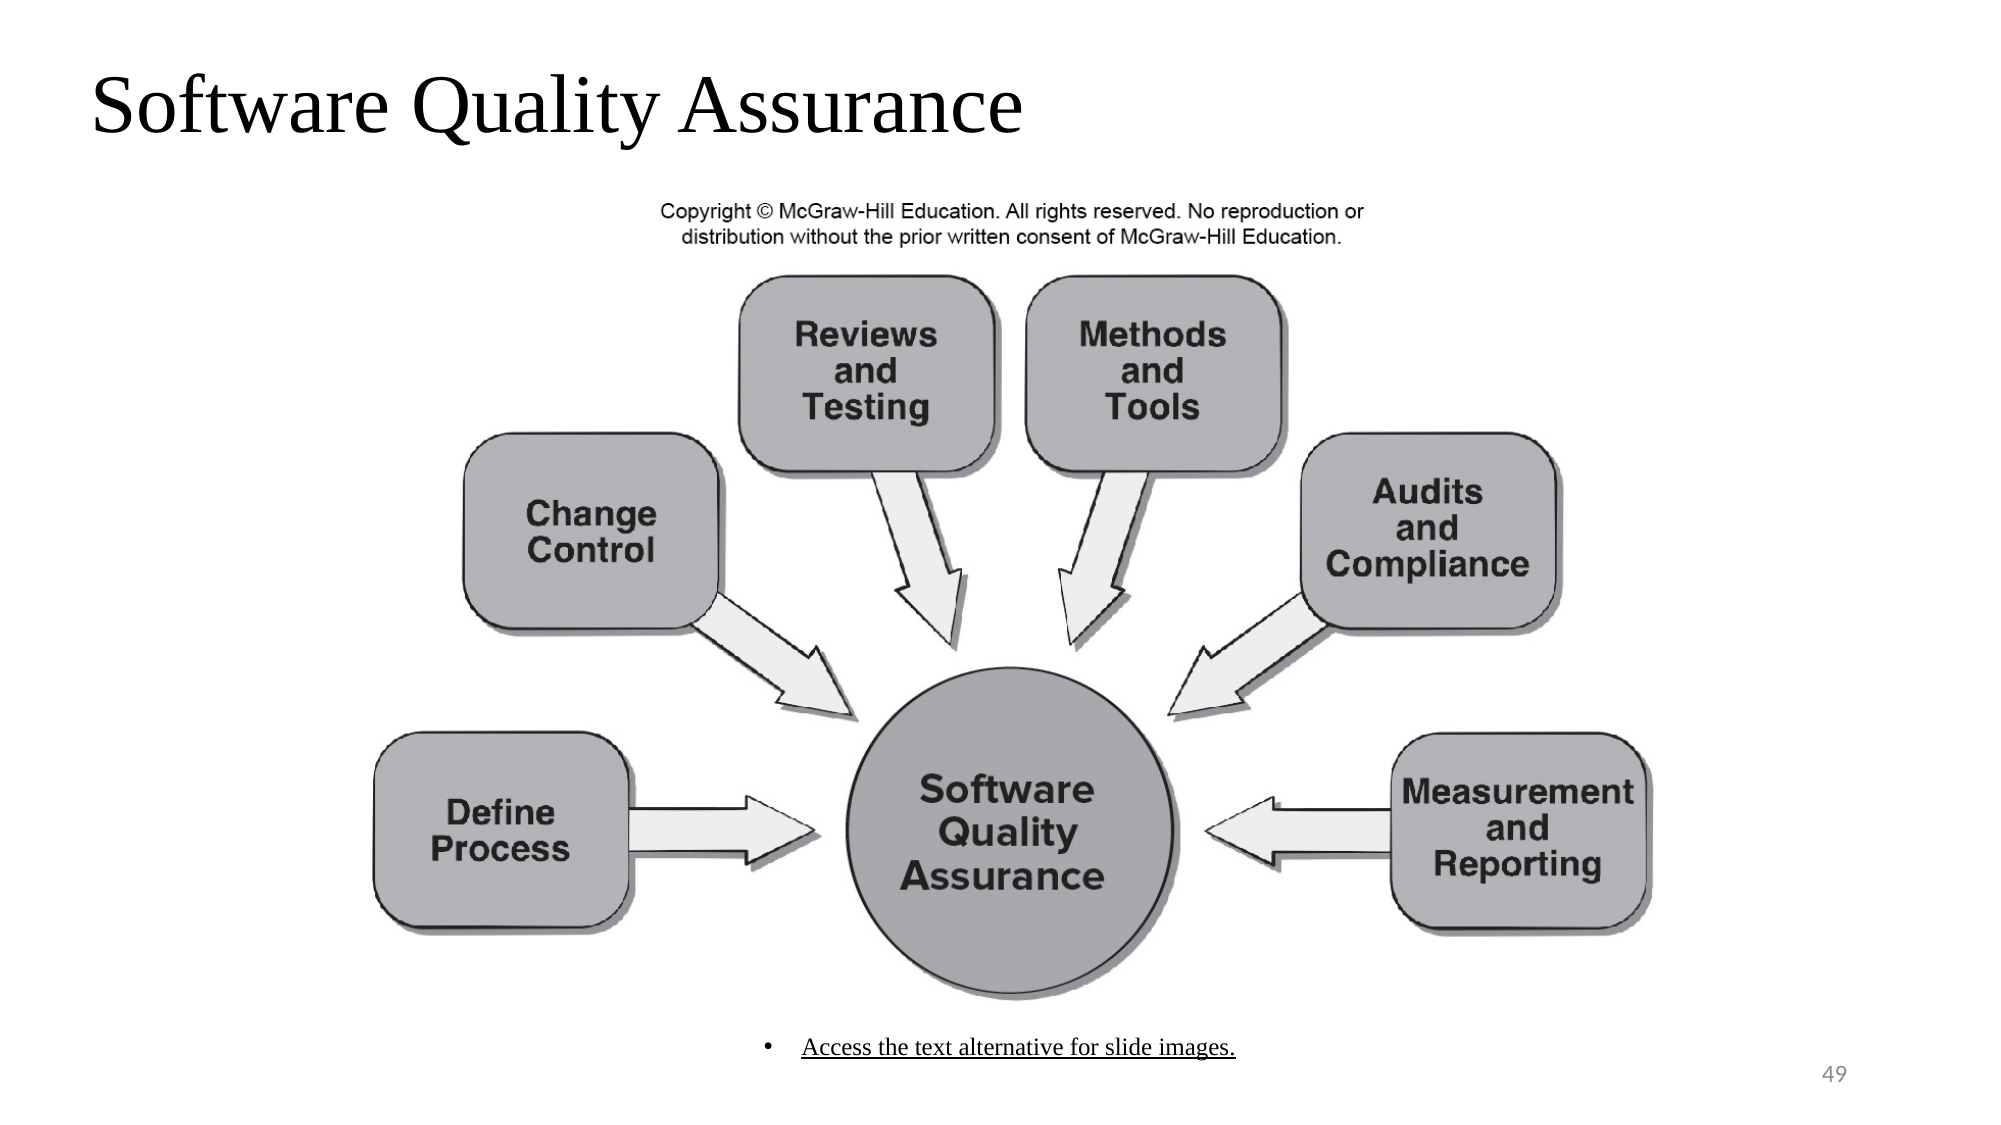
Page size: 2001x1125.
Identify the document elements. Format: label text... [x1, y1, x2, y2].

slide_number 49 [1412, 1042, 1863, 1103]
picture [371, 203, 1654, 1002]
title Software Quality Assurance [75, 50, 1925, 162]
list Access the text alternative for slide images. [737, 1037, 1263, 1069]
